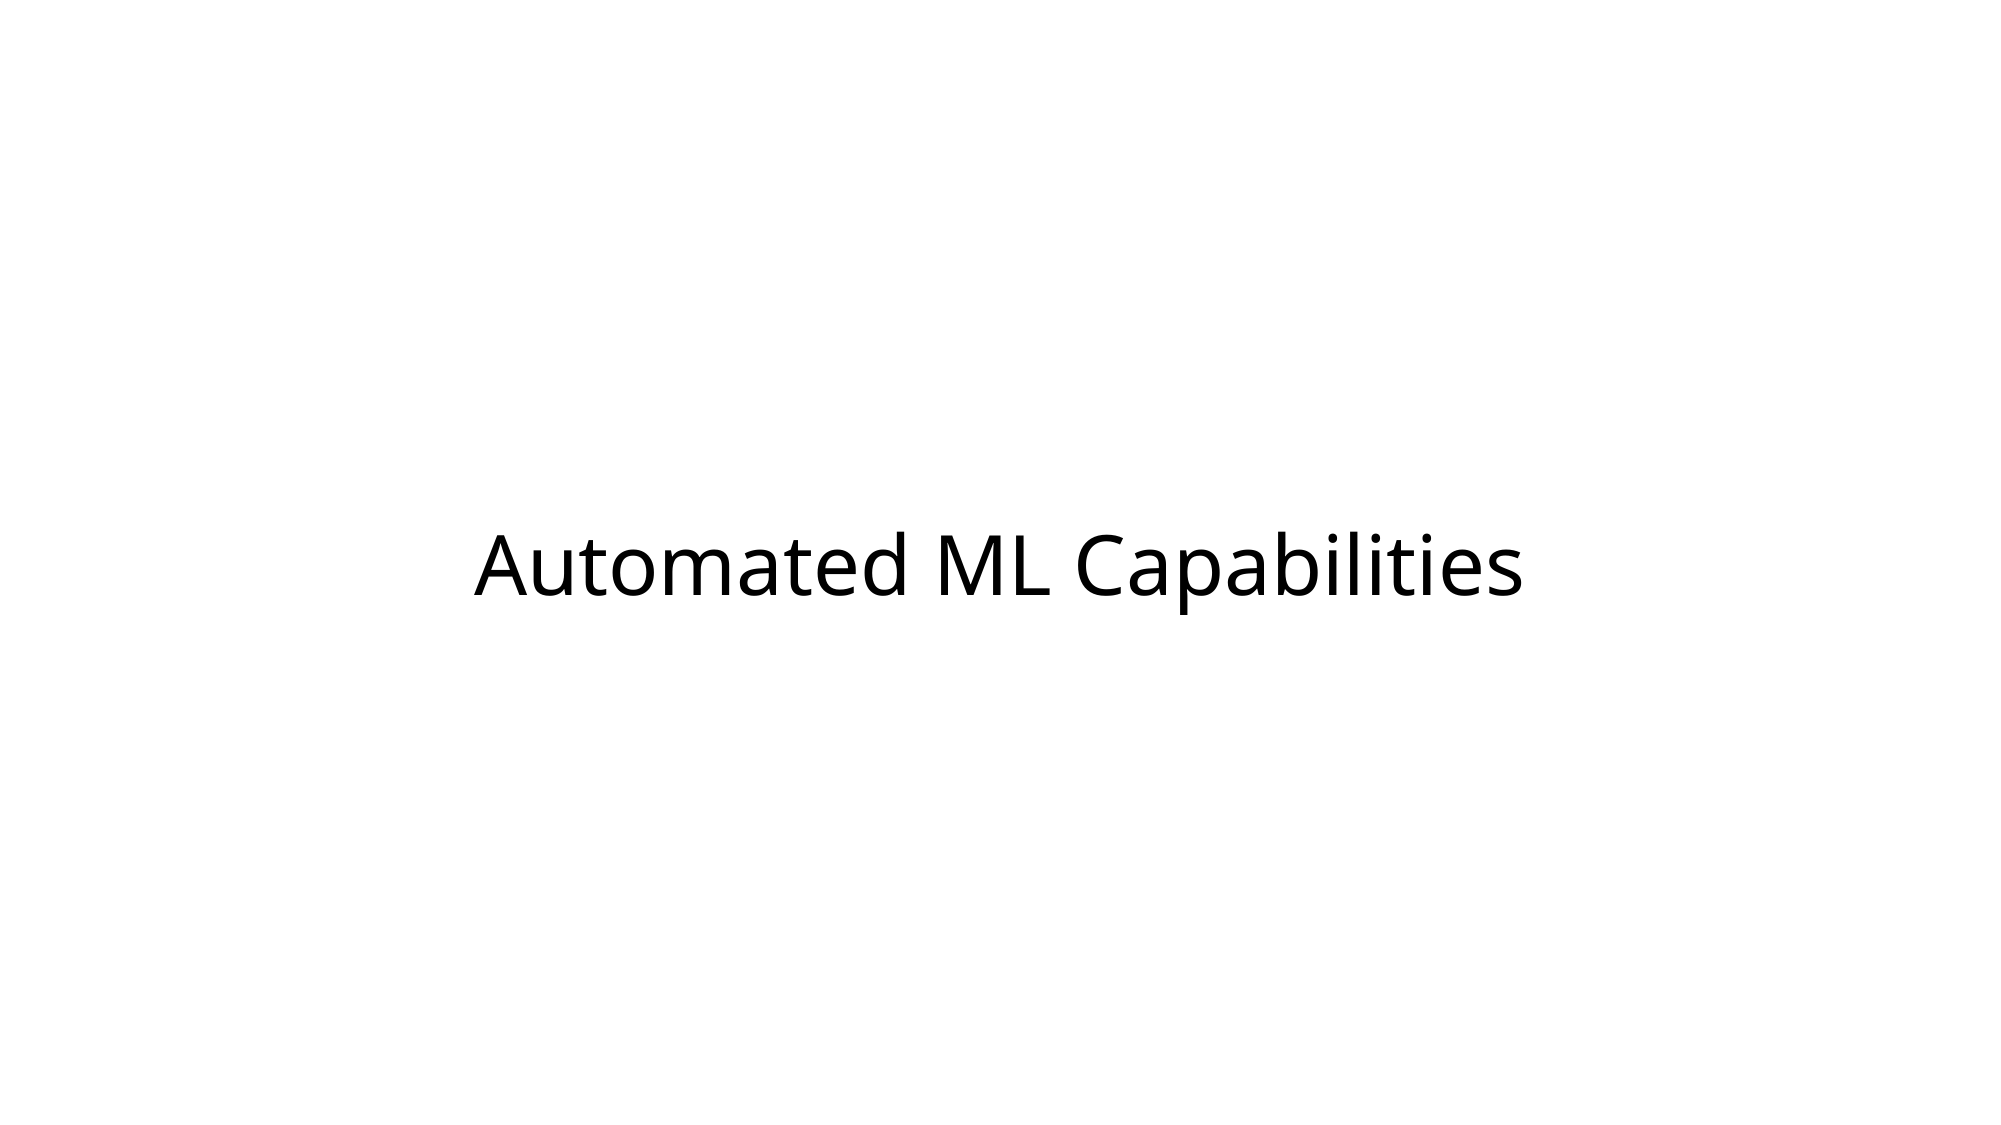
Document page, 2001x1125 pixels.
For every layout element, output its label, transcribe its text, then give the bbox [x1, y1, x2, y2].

title Automated ML Capabilities [249, 455, 1750, 683]
